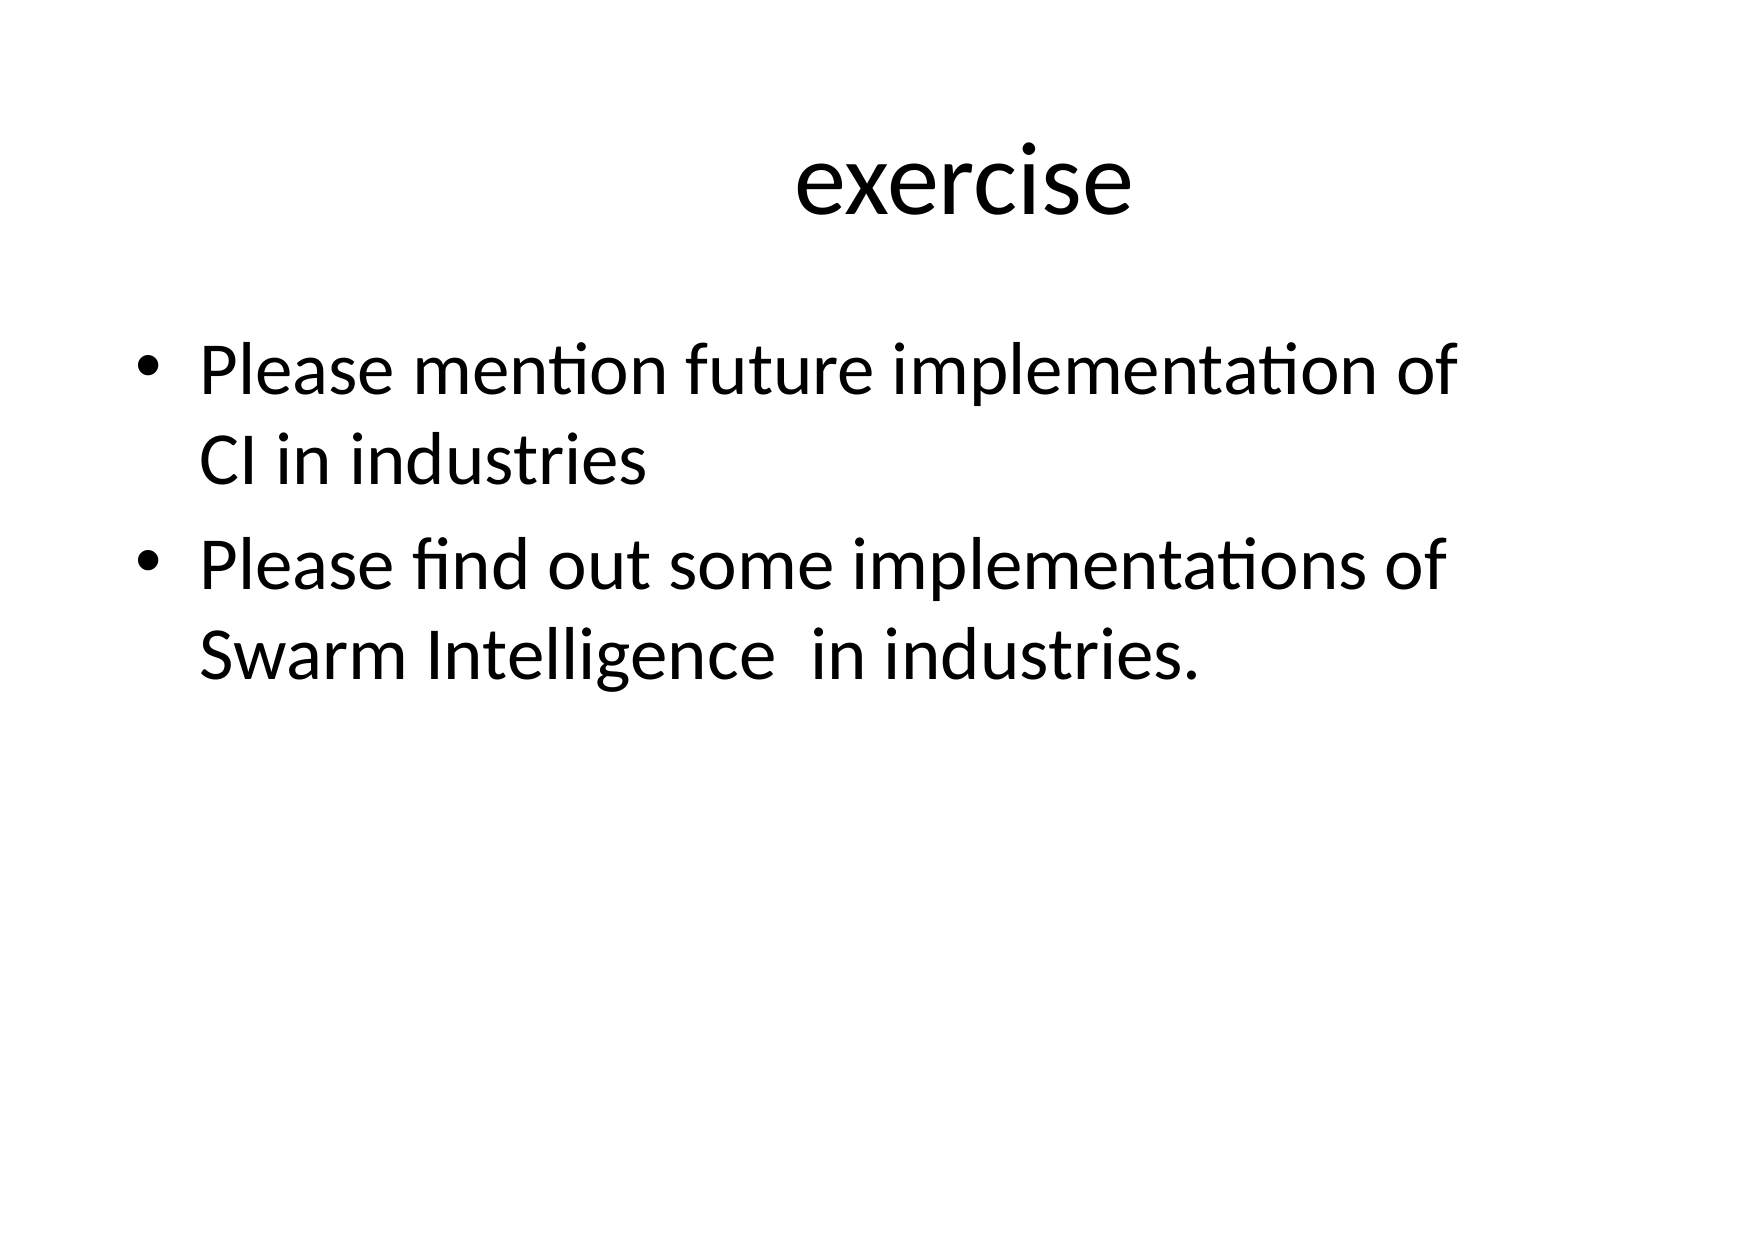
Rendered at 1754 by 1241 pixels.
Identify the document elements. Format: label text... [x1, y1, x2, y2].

list Please mention future implementation of CI in industries Please find out some implementations of Swarm Intelligence in industries. [118, 310, 1503, 1056]
title exercise [292, 34, 1637, 311]
